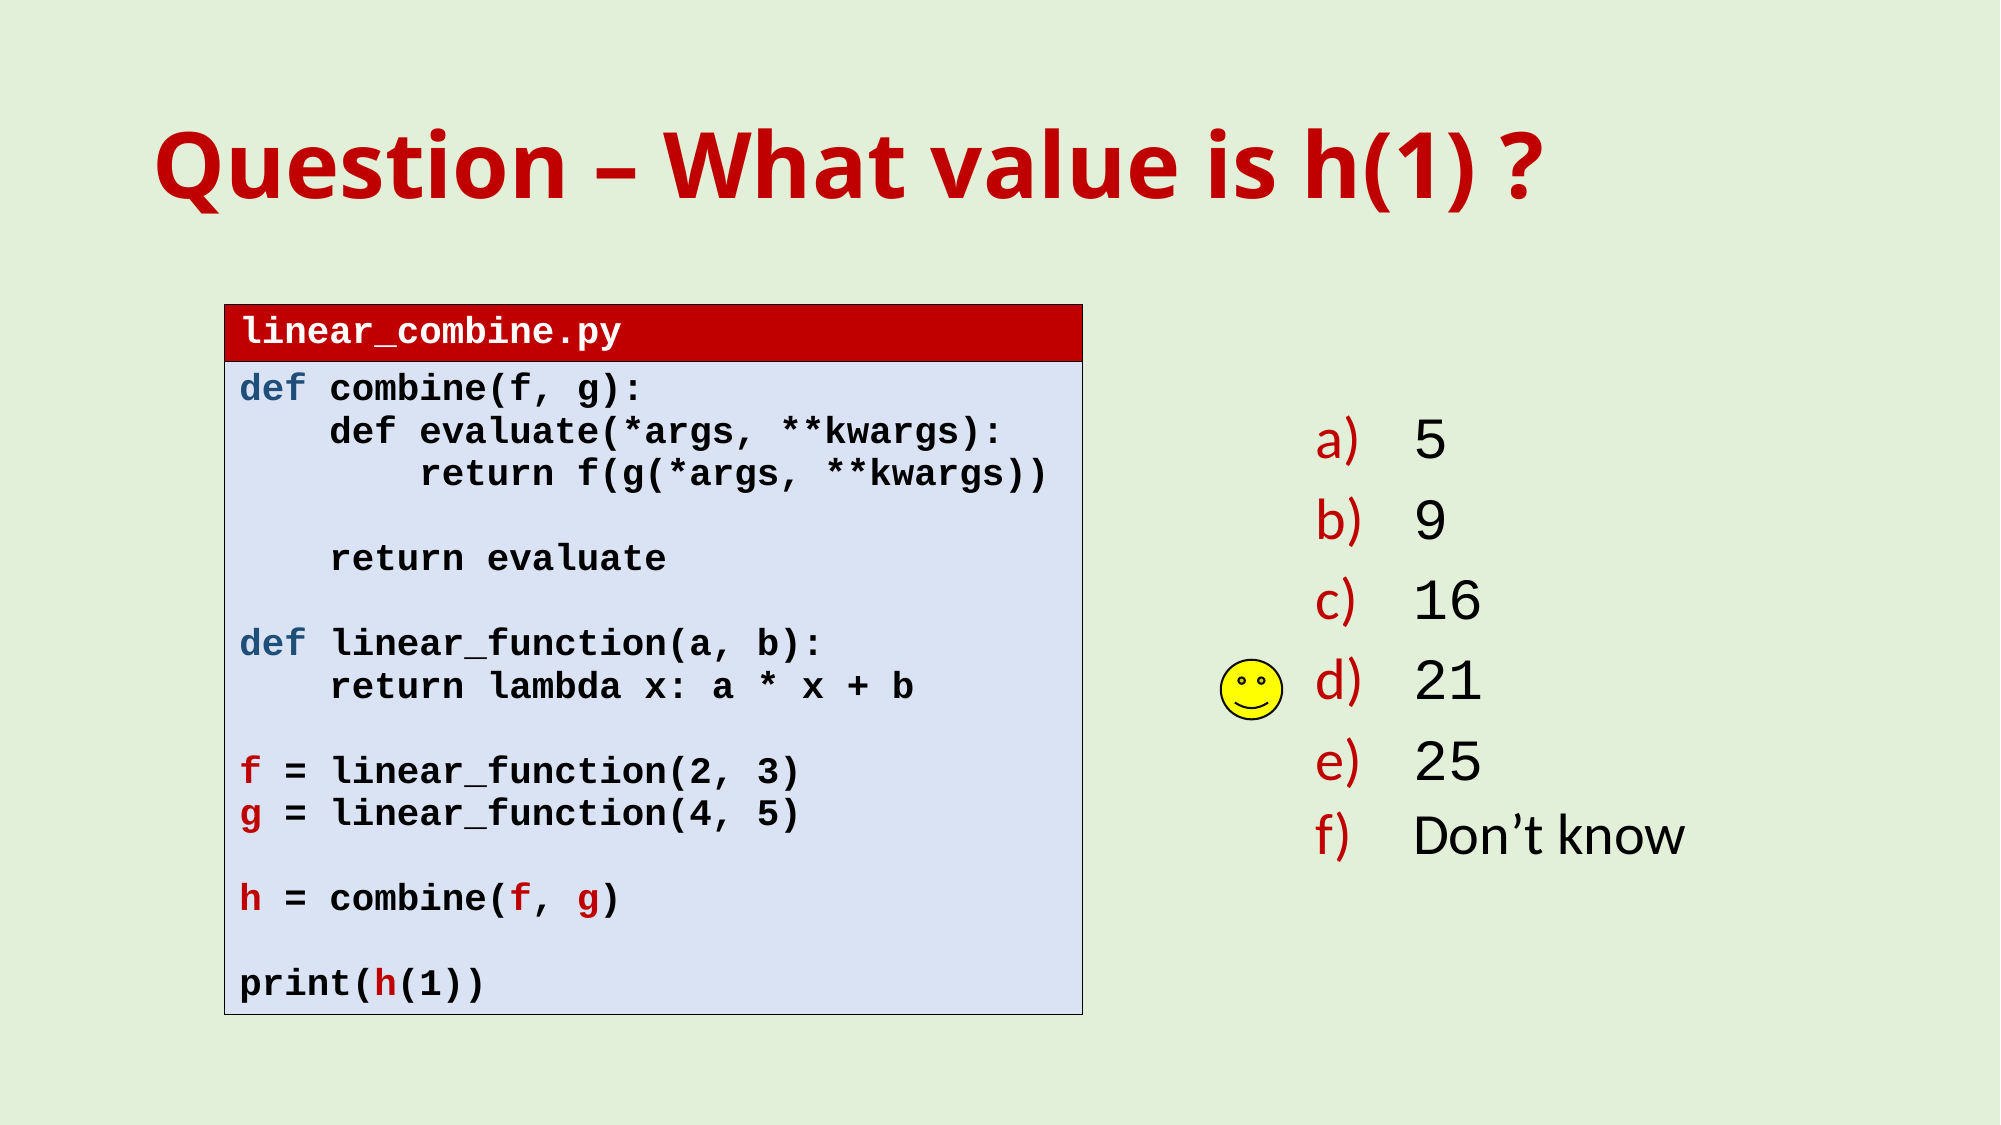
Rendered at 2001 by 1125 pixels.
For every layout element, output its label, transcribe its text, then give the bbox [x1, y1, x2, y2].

text_box [1219, 658, 1284, 721]
table_cell def combine(f, g): def evaluate(*args, **kwargs): return f(g(*args, **kwargs)) return evaluate def linear_function(a, b): return lambda x: a * x + b f = linear_function(2, 3) g = linear_function(4, 5) h = combine(f, g) print(h(1)) [225, 362, 1082, 1014]
table_header linear_combine.py [225, 305, 1082, 361]
title Question – What value is h(1) ? [137, 59, 1863, 278]
text_box 5 9 16 21 25 Don’t know [1300, 404, 1871, 931]
